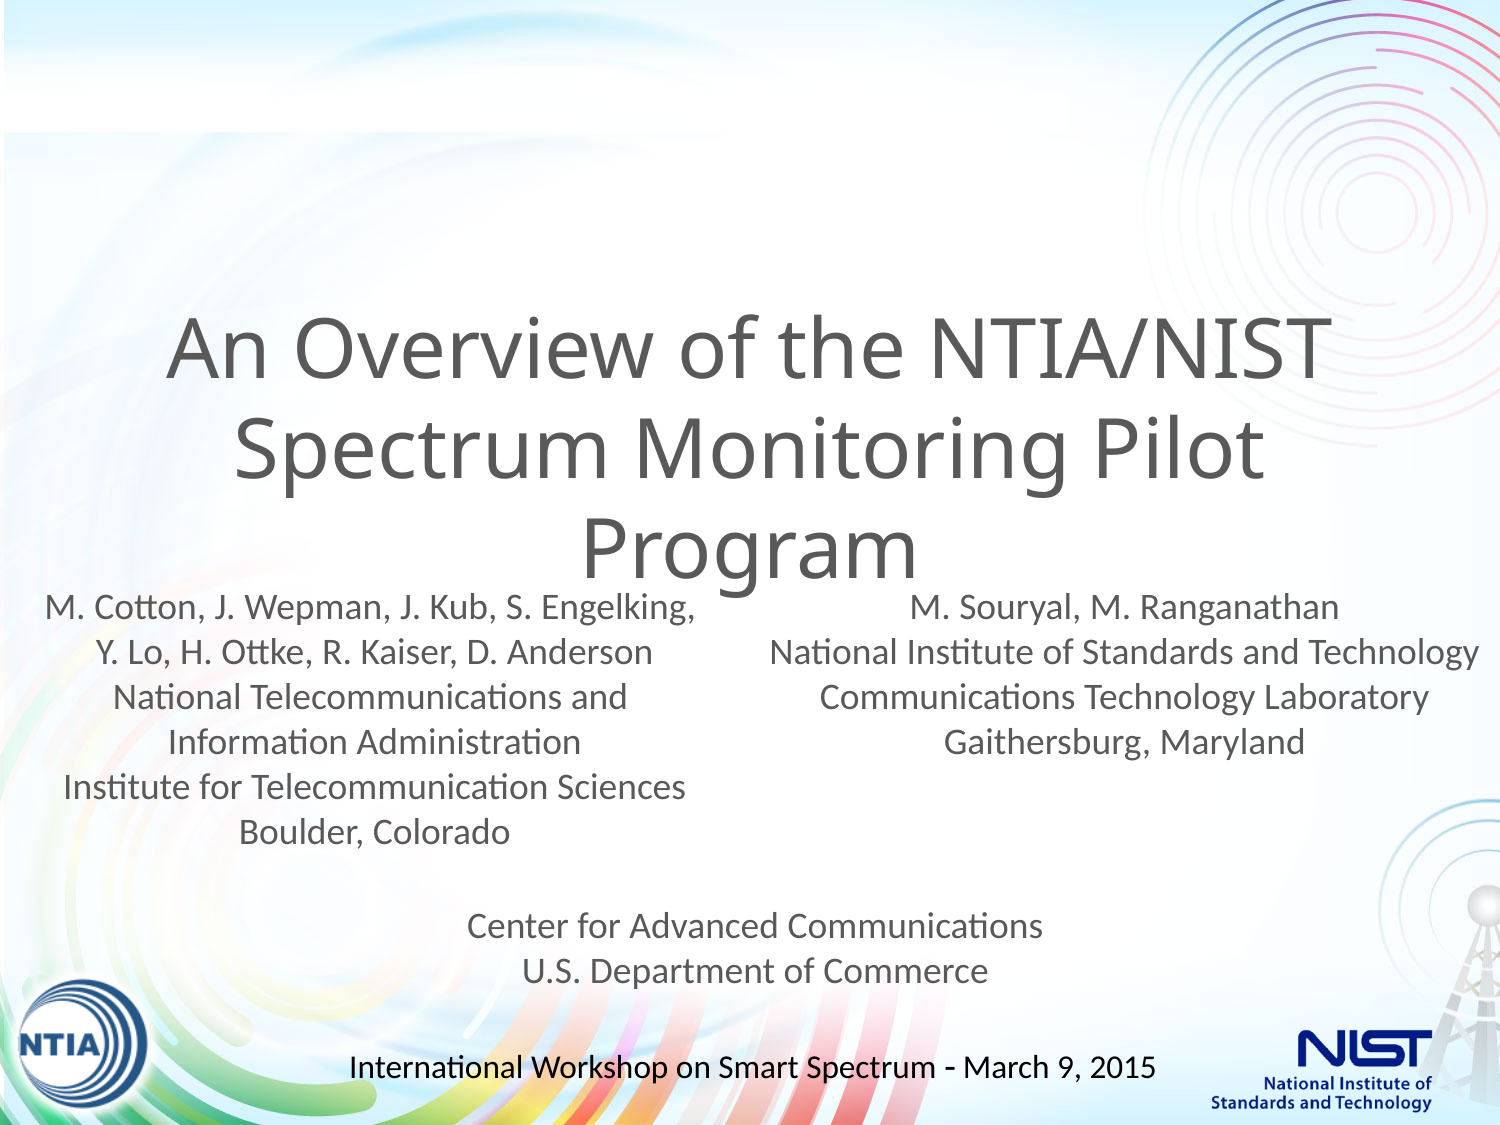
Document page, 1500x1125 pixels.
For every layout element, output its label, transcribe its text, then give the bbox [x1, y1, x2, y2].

picture [0, 0, 1500, 574]
text_box M. Cotton, J. Wepman, J. Kub, S. Engelking, Y. Lo, H. Ottke, R. Kaiser, D. Anderson National Telecommunications and Information Administration Institute for Telecommunication Sciences Boulder, Colorado [0, 574, 750, 860]
title An Overview of the NTIA/NIST Spectrum Monitoring Pilot Program [75, 287, 1425, 475]
text_box International Workshop on Smart Spectrum  March 9, 2015 [334, 1037, 1172, 1093]
text_box Center for Advanced Communications U.S. Department of Commerce [452, 893, 1059, 999]
picture [0, 770, 1500, 1125]
text_box M. Souryal, M. Ranganathan National Institute of Standards and Technology Communications Technology Laboratory Gaithersburg, Maryland [749, 574, 1500, 770]
